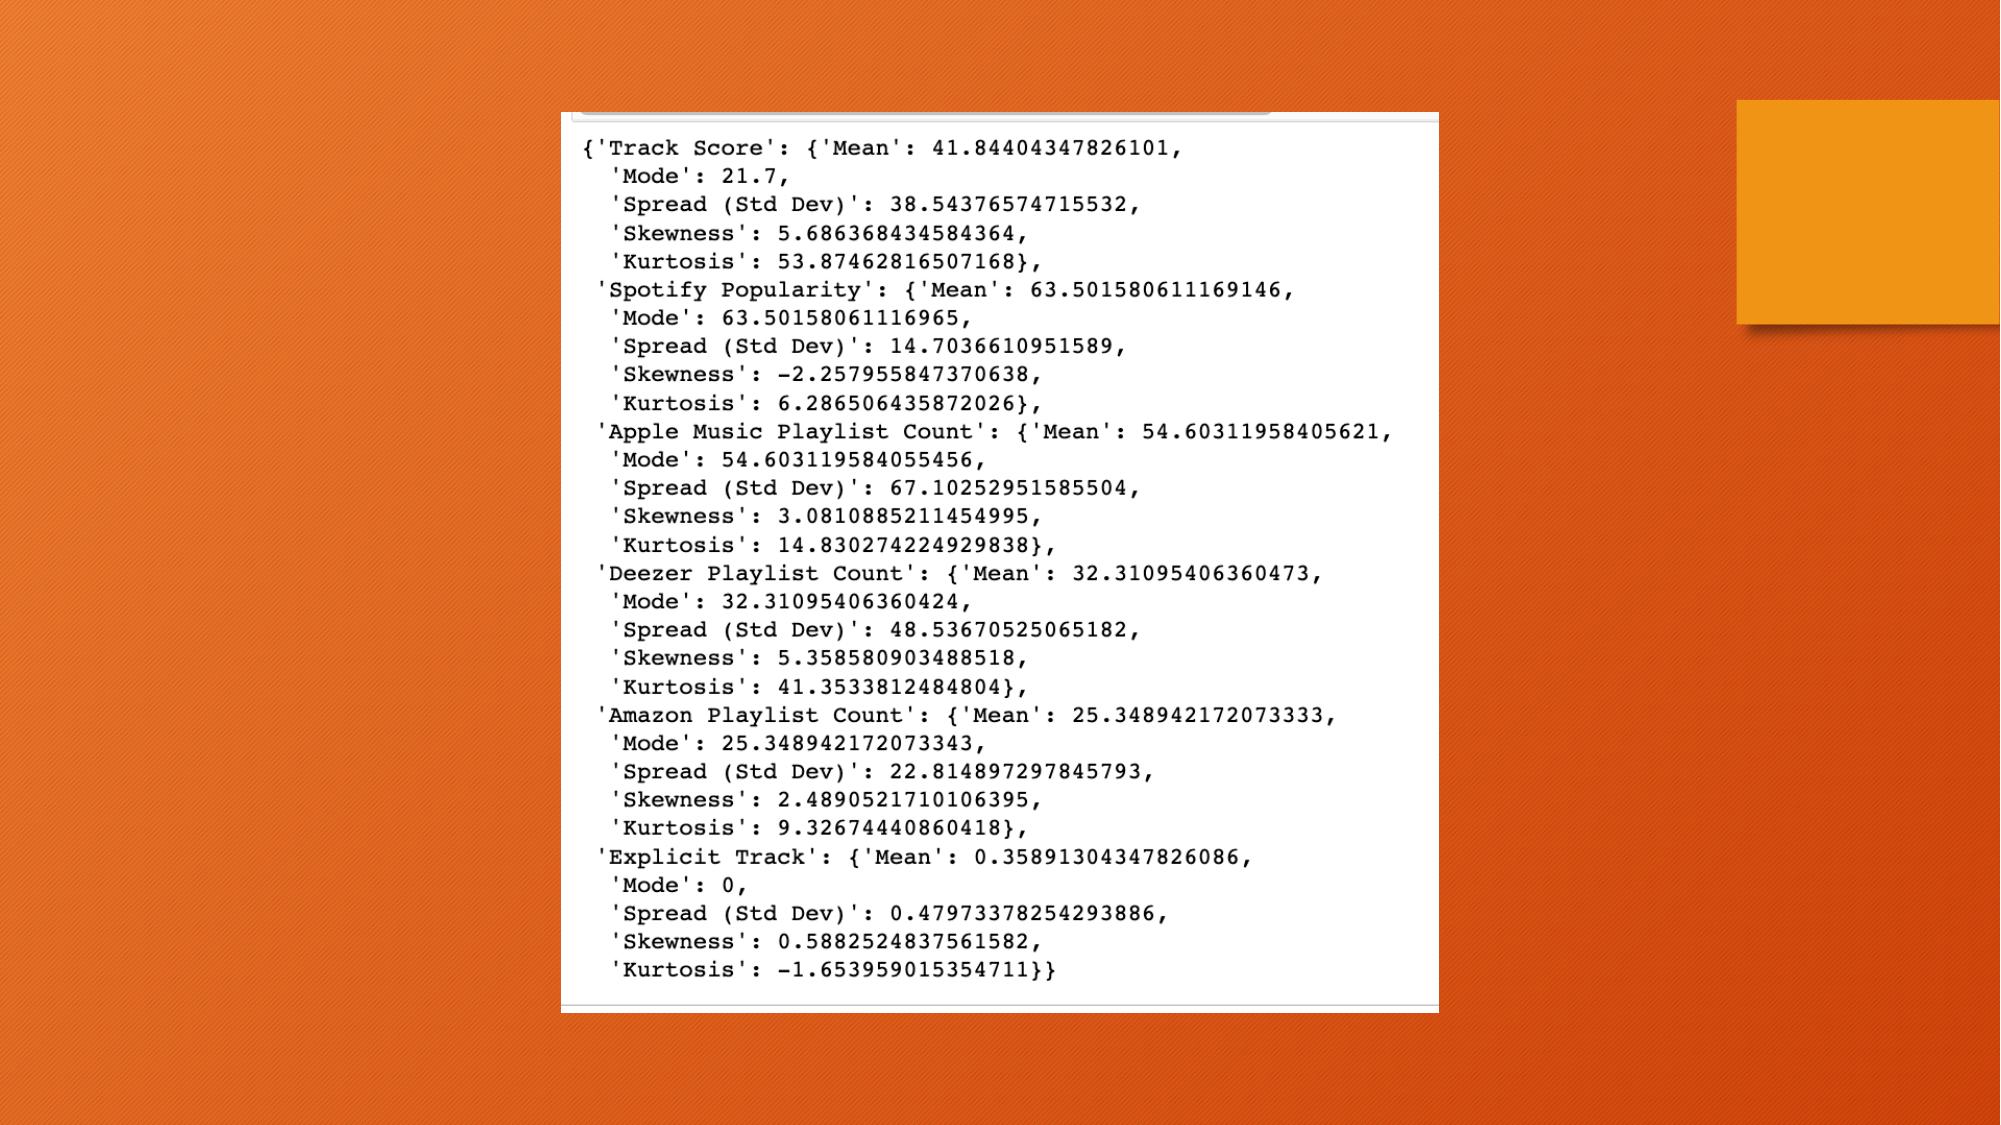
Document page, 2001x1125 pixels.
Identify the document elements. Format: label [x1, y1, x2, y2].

picture [561, 112, 1439, 1013]
picture [1736, 325, 2000, 347]
